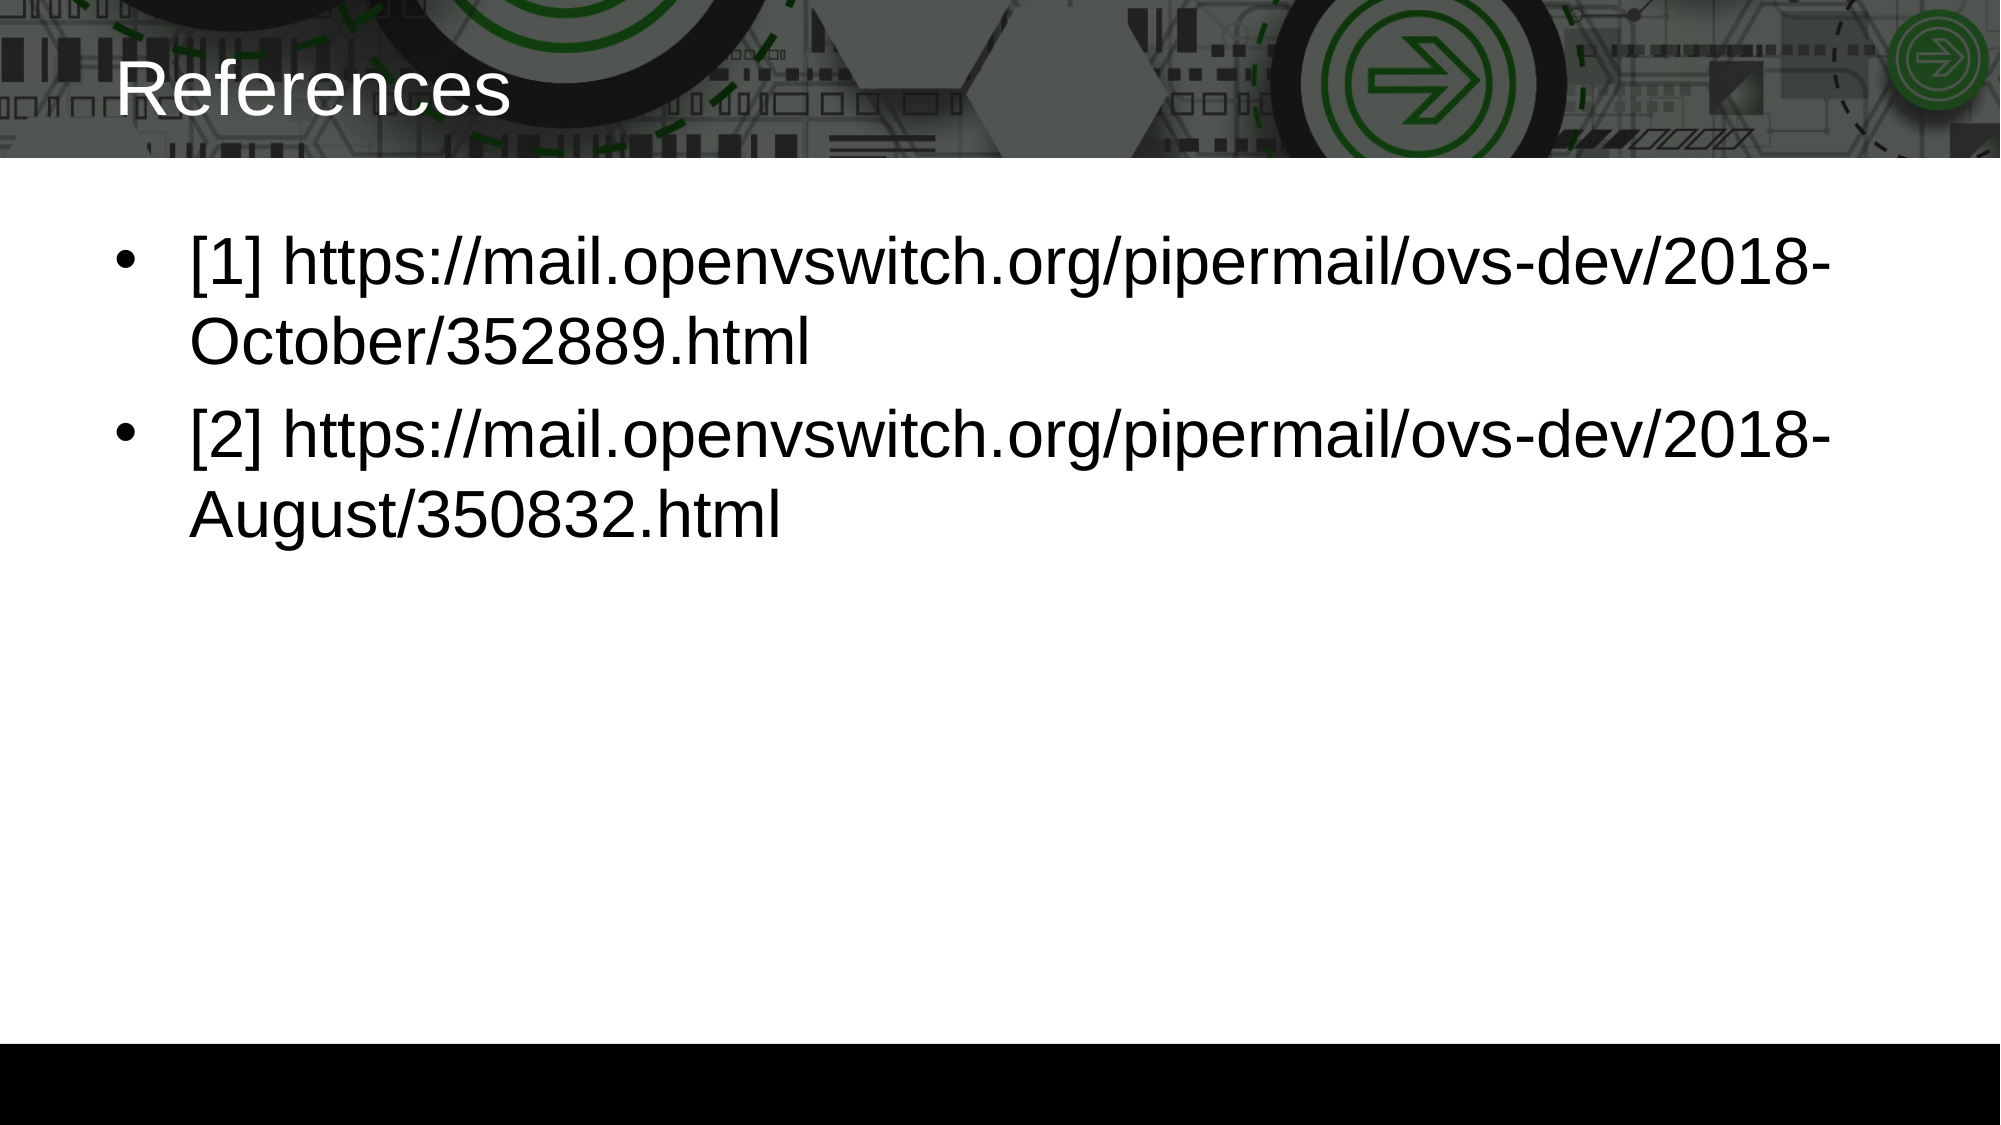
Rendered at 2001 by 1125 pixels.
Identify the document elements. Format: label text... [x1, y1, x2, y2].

title References [99, 45, 1900, 124]
picture [0, 0, 2000, 158]
list [1] https://mail.openvswitch.org/pipermail/ovs-dev/2018-October/352889.html [2] https://mail.openvswitch.org/pipermail/ovs-dev/2018-August/350832.html [99, 210, 1900, 1005]
